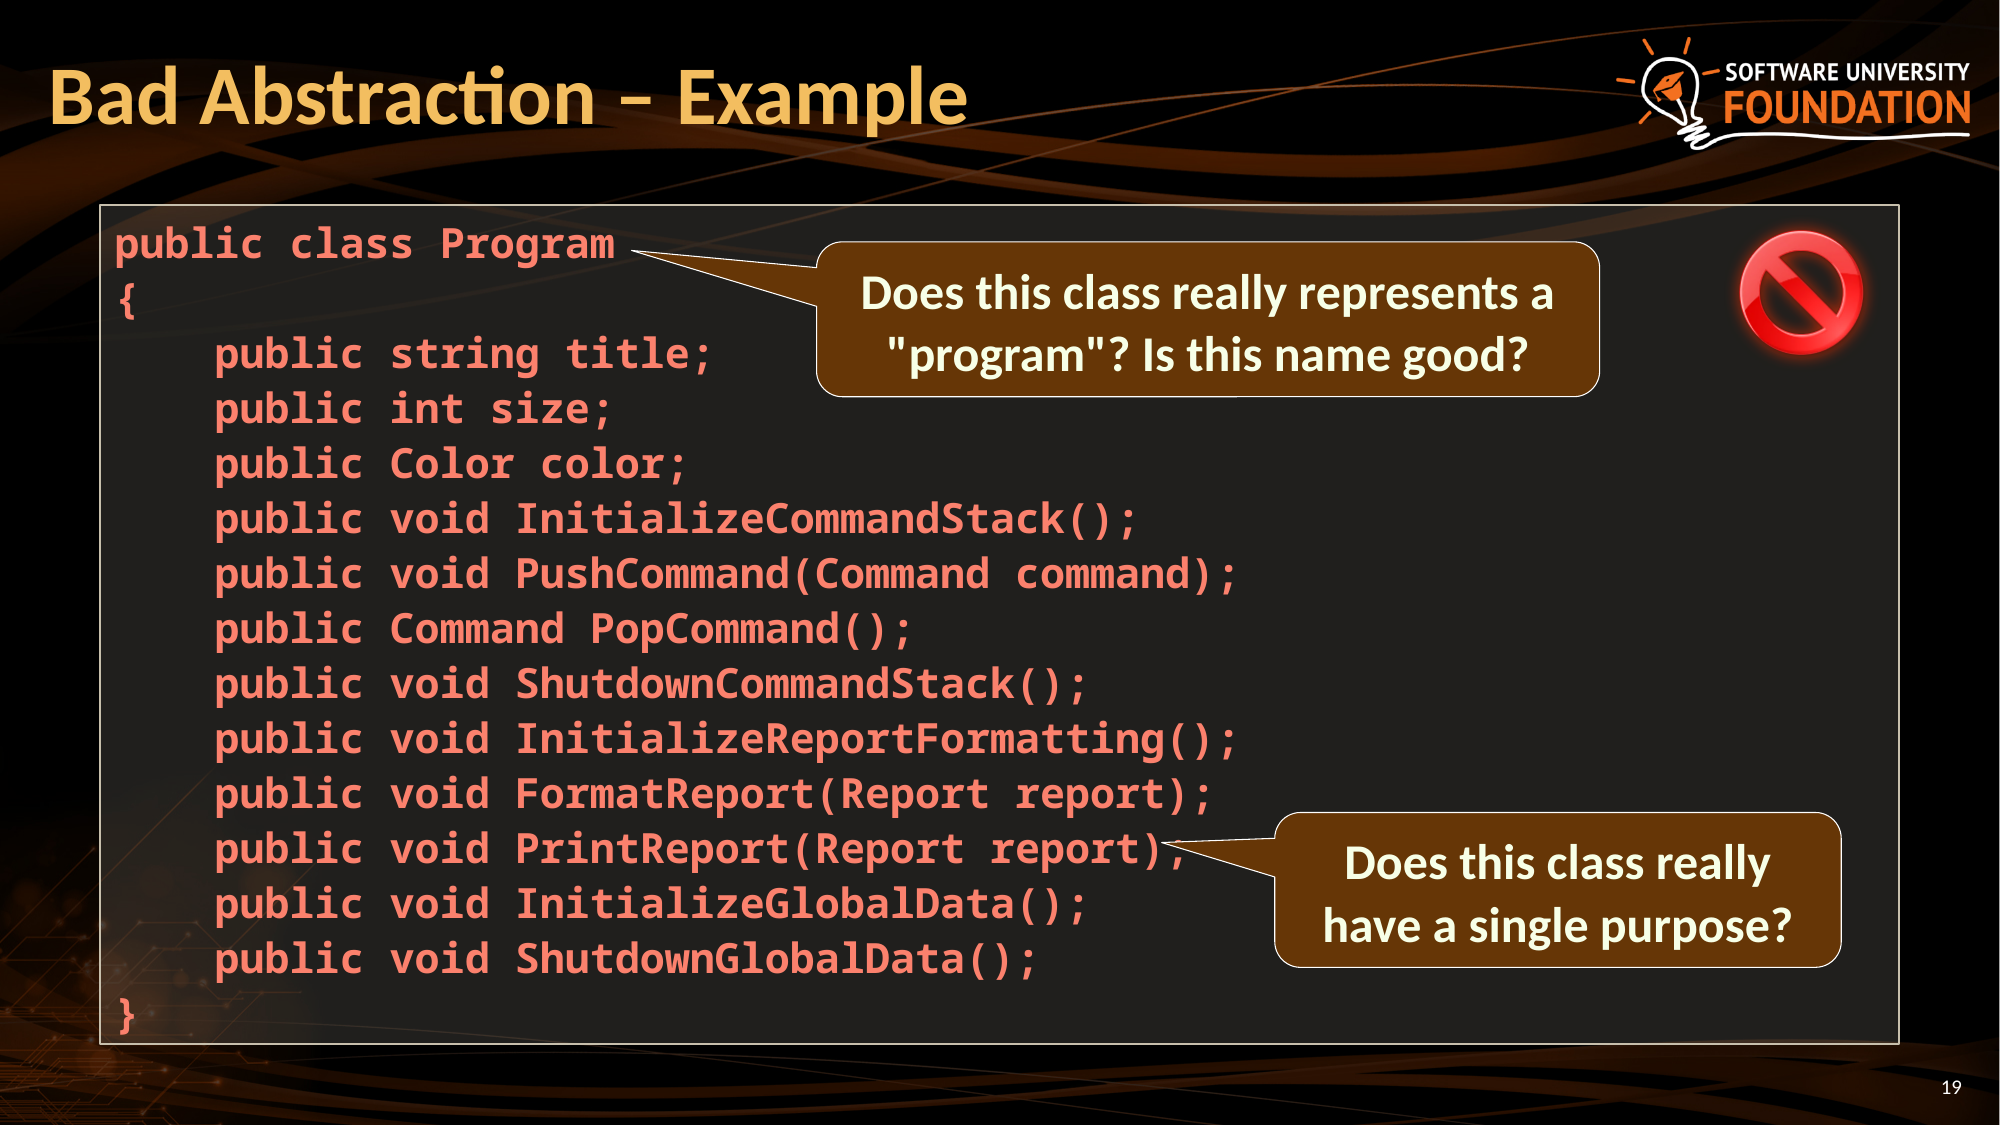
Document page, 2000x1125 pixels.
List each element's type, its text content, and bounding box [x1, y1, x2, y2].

text_box public class Program { public string title; public int size; public Color color; public void InitializeCommandStack(); public void PushCommand(Command command); public Command PopCommand(); public void ShutdownCommandStack(); public void InitializeReportFormatting(); public void FormatReport(Report report); public void PrintReport(Report report); public void InitializeGlobalData(); public void ShutdownGlobalData(); } [99, 204, 1900, 1045]
title Bad Abstraction – Example [30, 6, 1602, 189]
slide_number 19 [1897, 1070, 1968, 1103]
title High-Quality Classes and Class Hierarchies [1730, 221, 1874, 365]
text_box Does this class really represents a "program"? Is this name good? [631, 241, 1600, 397]
picture [0, 0, 2000, 1125]
text_box Does this class really have a single purpose? [1161, 812, 1842, 968]
